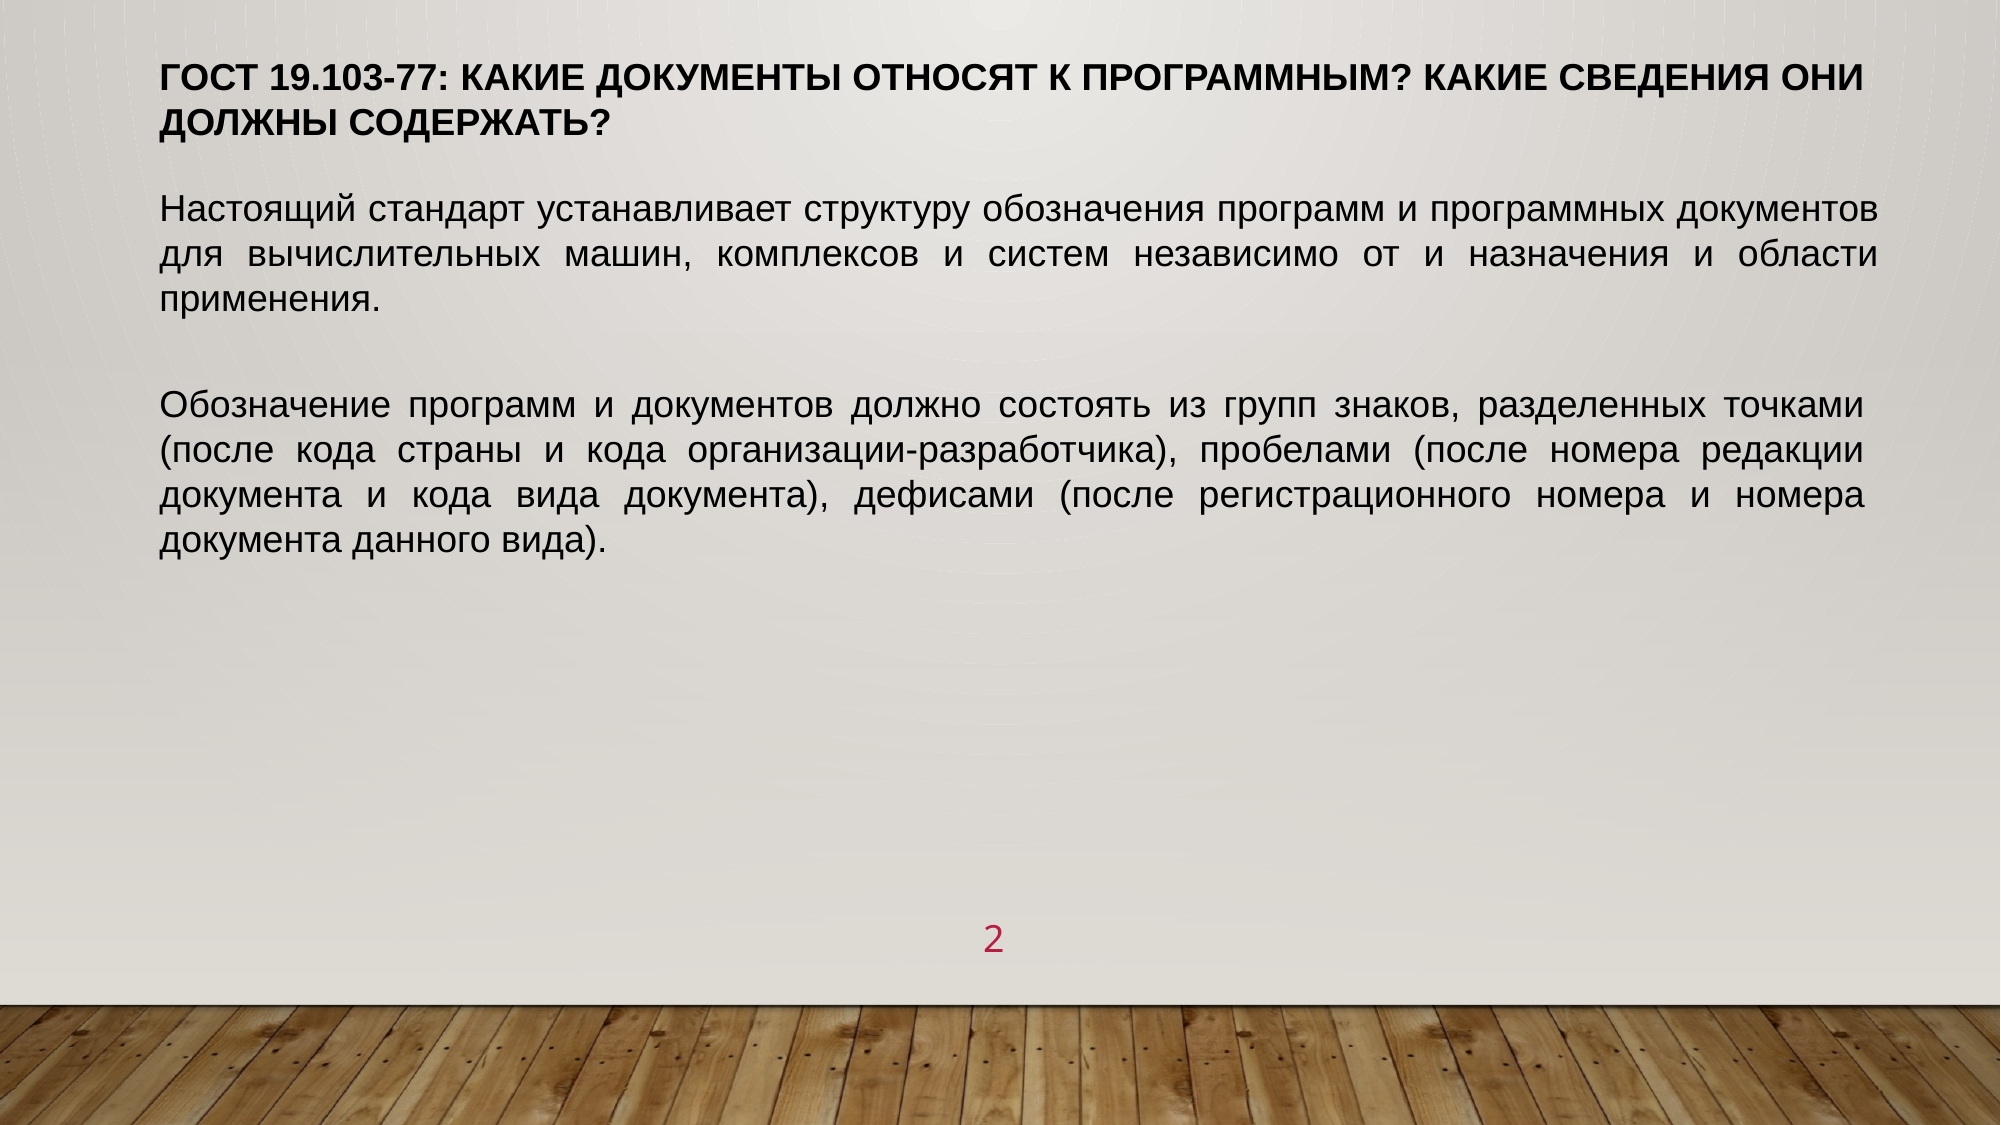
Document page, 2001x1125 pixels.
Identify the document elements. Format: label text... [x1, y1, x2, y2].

text_box ГОСТ 19.103-77: КАКИЕ ДОКУМЕНТЫ ОТНОСЯТ К ПРОГРАММНЫМ? КАКИЕ СВЕДЕНИЯ ОНИ ДОЛЖНЫ СОДЕРЖАТЬ? [144, 45, 1881, 150]
slide_number 2 [886, 907, 1020, 991]
text_box Обозначение программ и документов должно состоять из групп знаков, разделенных точками (после кода страны и кода организации-разработчика), пробелами (после номера редакции документа и кода вида документа), дефисами (после регистрационного номера и номера документа данного вида). [144, 373, 1881, 568]
picture [0, 1005, 2000, 1125]
text_box Настоящий стандарт устанавливает структуру обозначения программ и программных документов для вычислительных машин, комплексов и систем независимо от и назначения и области применения. [144, 176, 1895, 326]
